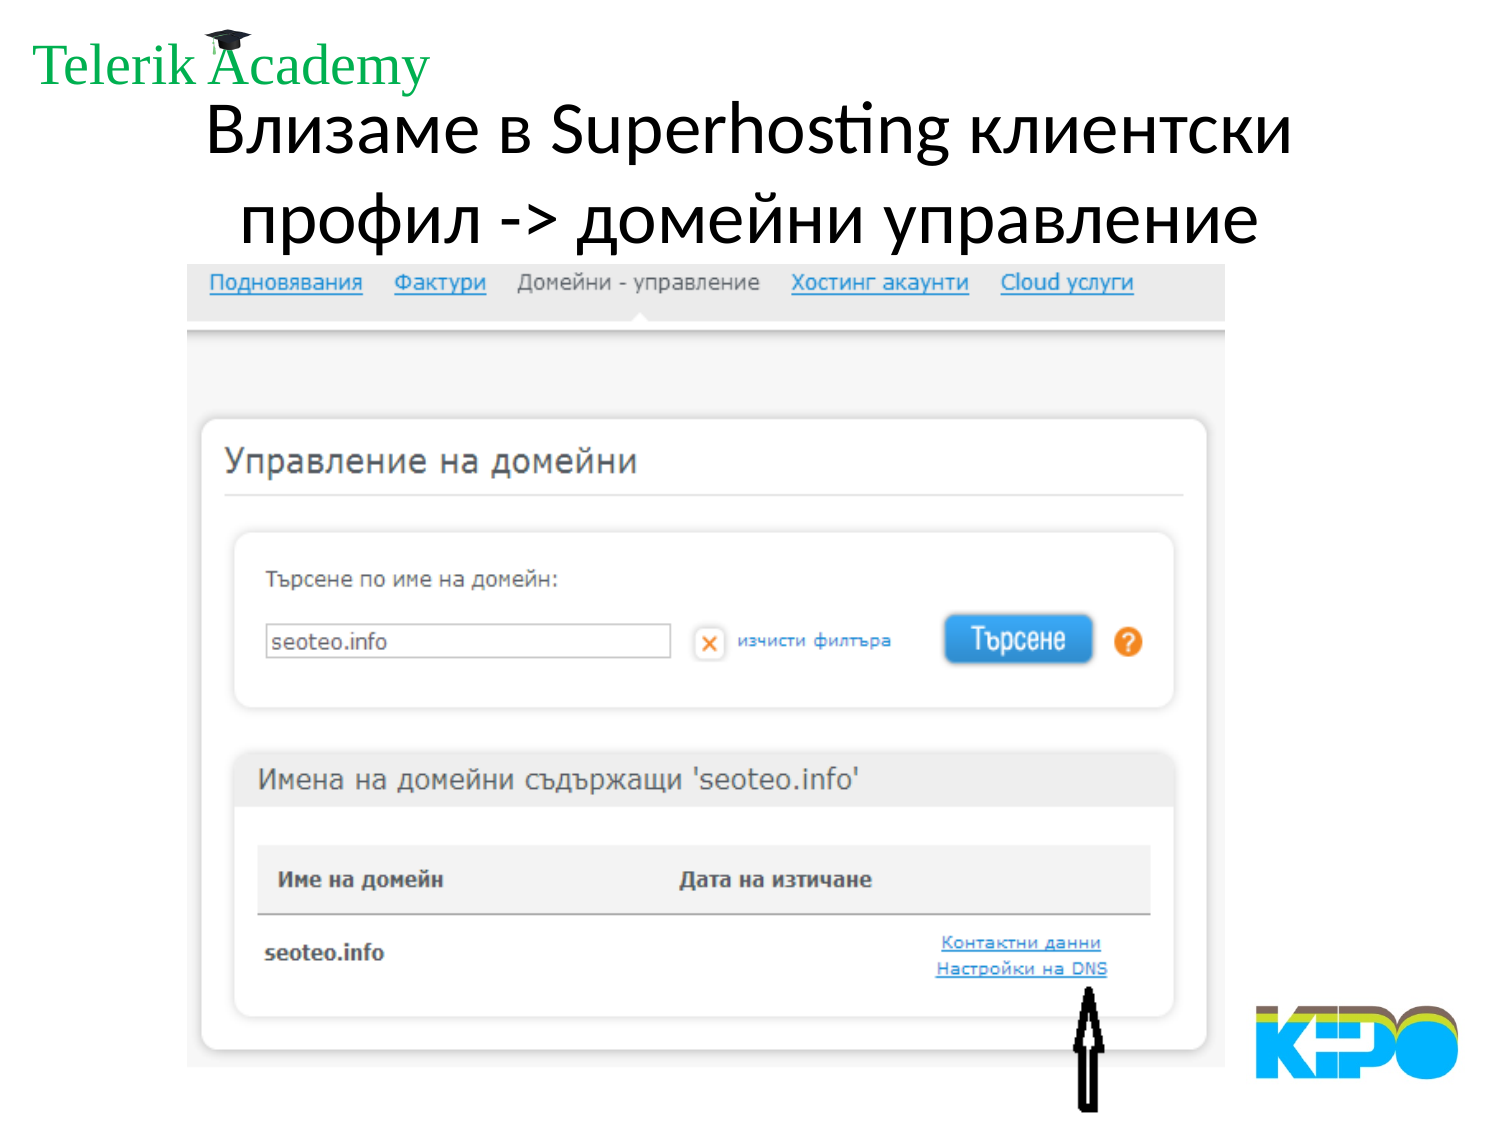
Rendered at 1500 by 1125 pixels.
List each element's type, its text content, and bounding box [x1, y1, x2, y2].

picture [204, 17, 252, 66]
title Влизаме в Superhosting клиентски профил -> домейни управление [75, 75, 1425, 263]
picture [1246, 964, 1467, 1120]
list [187, 264, 1226, 1125]
